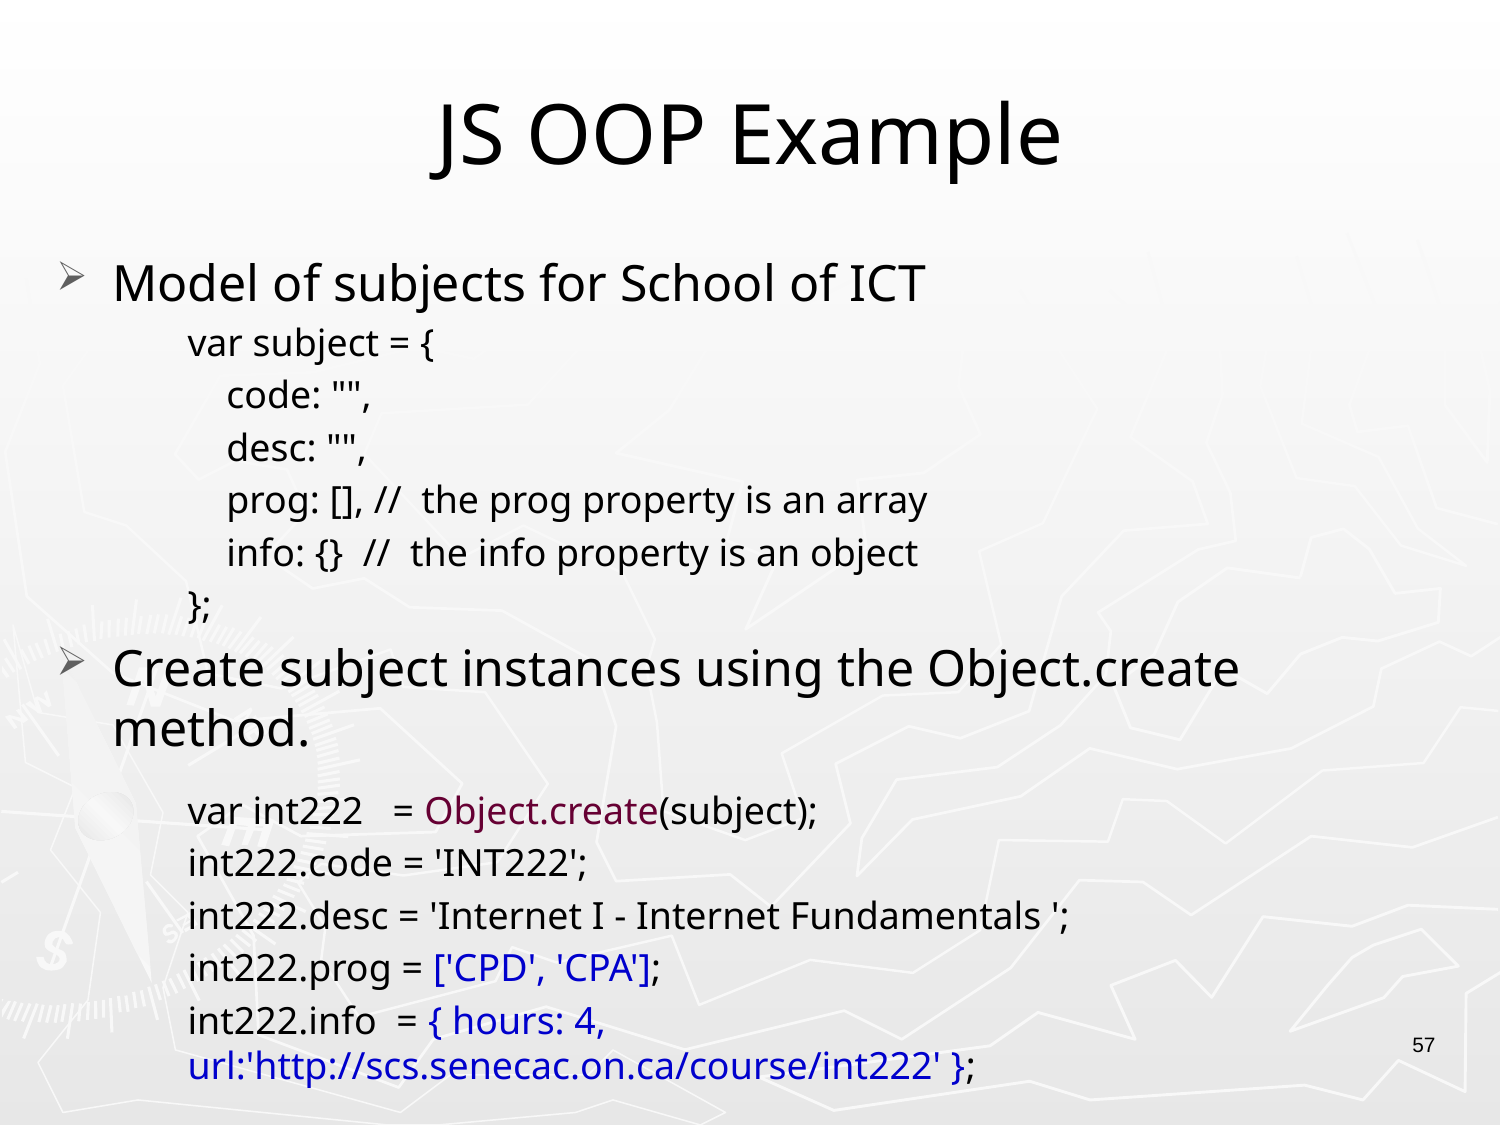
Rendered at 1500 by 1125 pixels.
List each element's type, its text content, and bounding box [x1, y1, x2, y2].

list Model of subjects for School of ICT var subject = { code: "", desc: "", prog: [], // the prog property is an array info: {} // the info property is an object }; Create subject instances using the Object.create method. var int222 = Object.create(subject); int222.code = 'INT222'; int222.desc = 'Internet I - Internet Fundamentals '; int222.prog = ['CPD', 'CPA']; int222.info = { hours: 4, url:'http://scs.senecac.on.ca/course/int222' }; [41, 243, 1412, 1006]
slide_number 57 [1074, 1024, 1451, 1103]
title JS OOP Example [49, 37, 1451, 225]
